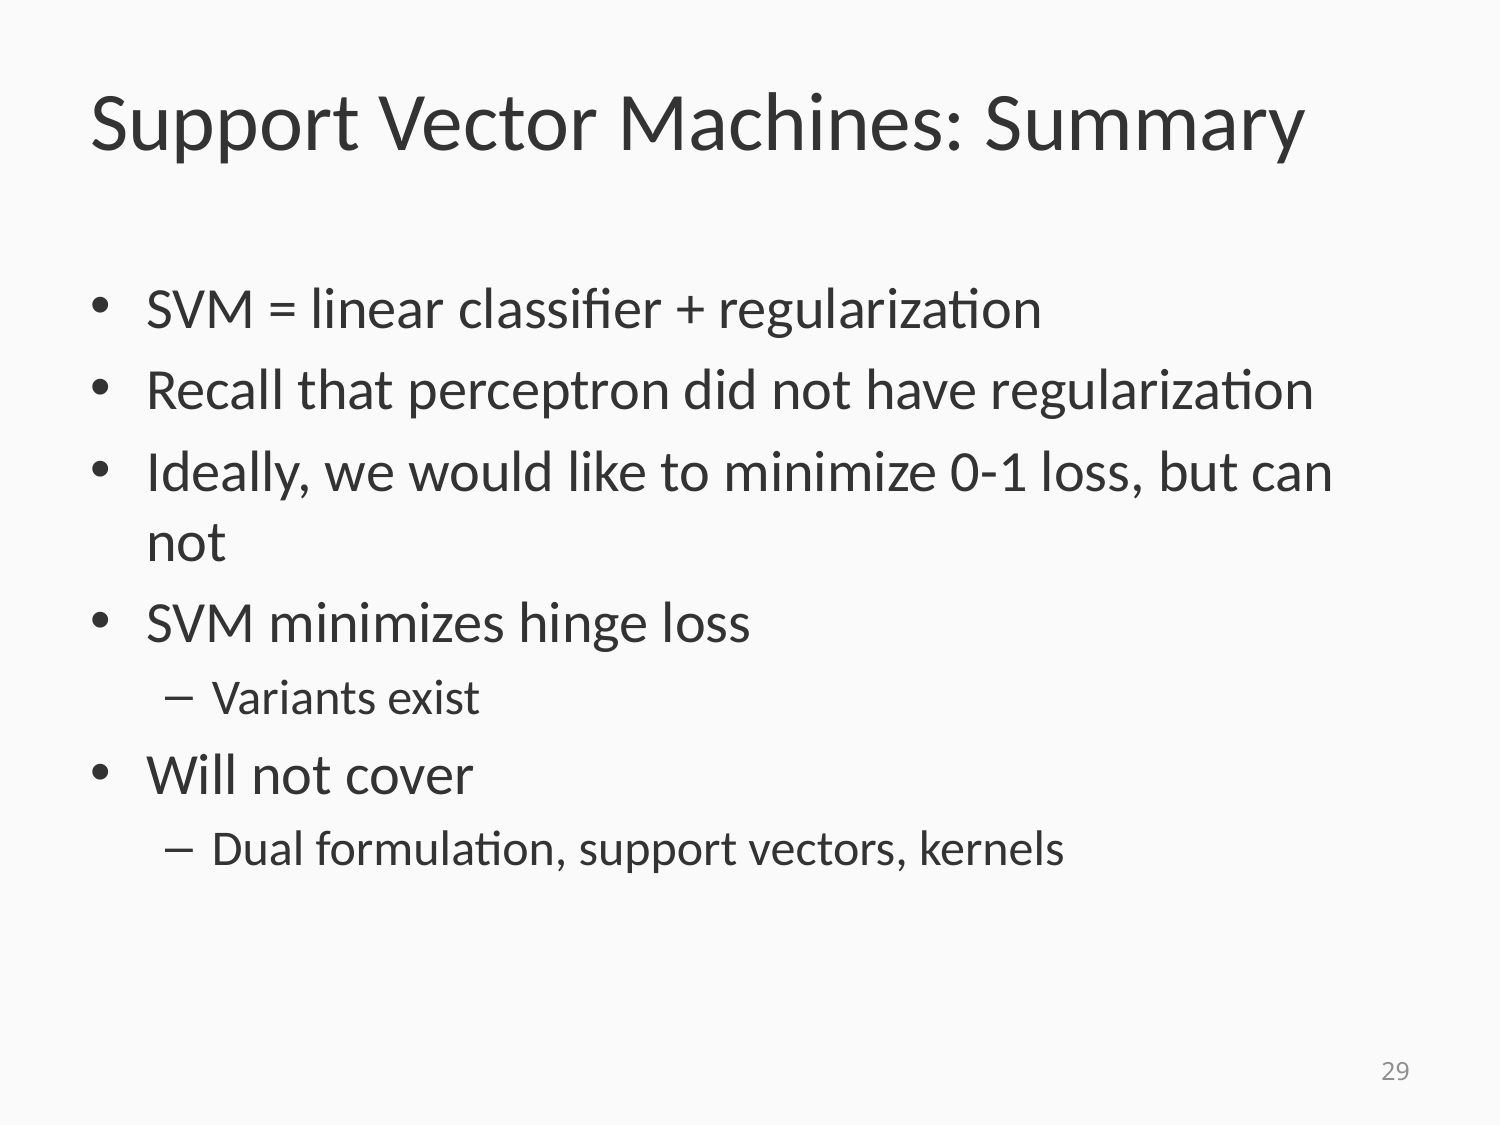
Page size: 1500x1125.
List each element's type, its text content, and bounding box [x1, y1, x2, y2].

title Support Vector Machines: Summary [75, 23, 1425, 211]
list SVM = linear classifier + regularization Recall that perceptron did not have regularization Ideally, we would like to minimize 0-1 loss, but can not SVM minimizes hinge loss Variants exist Will not cover Dual formulation, support vectors, kernels [75, 262, 1425, 1005]
slide_number 29 [1074, 1042, 1425, 1103]
